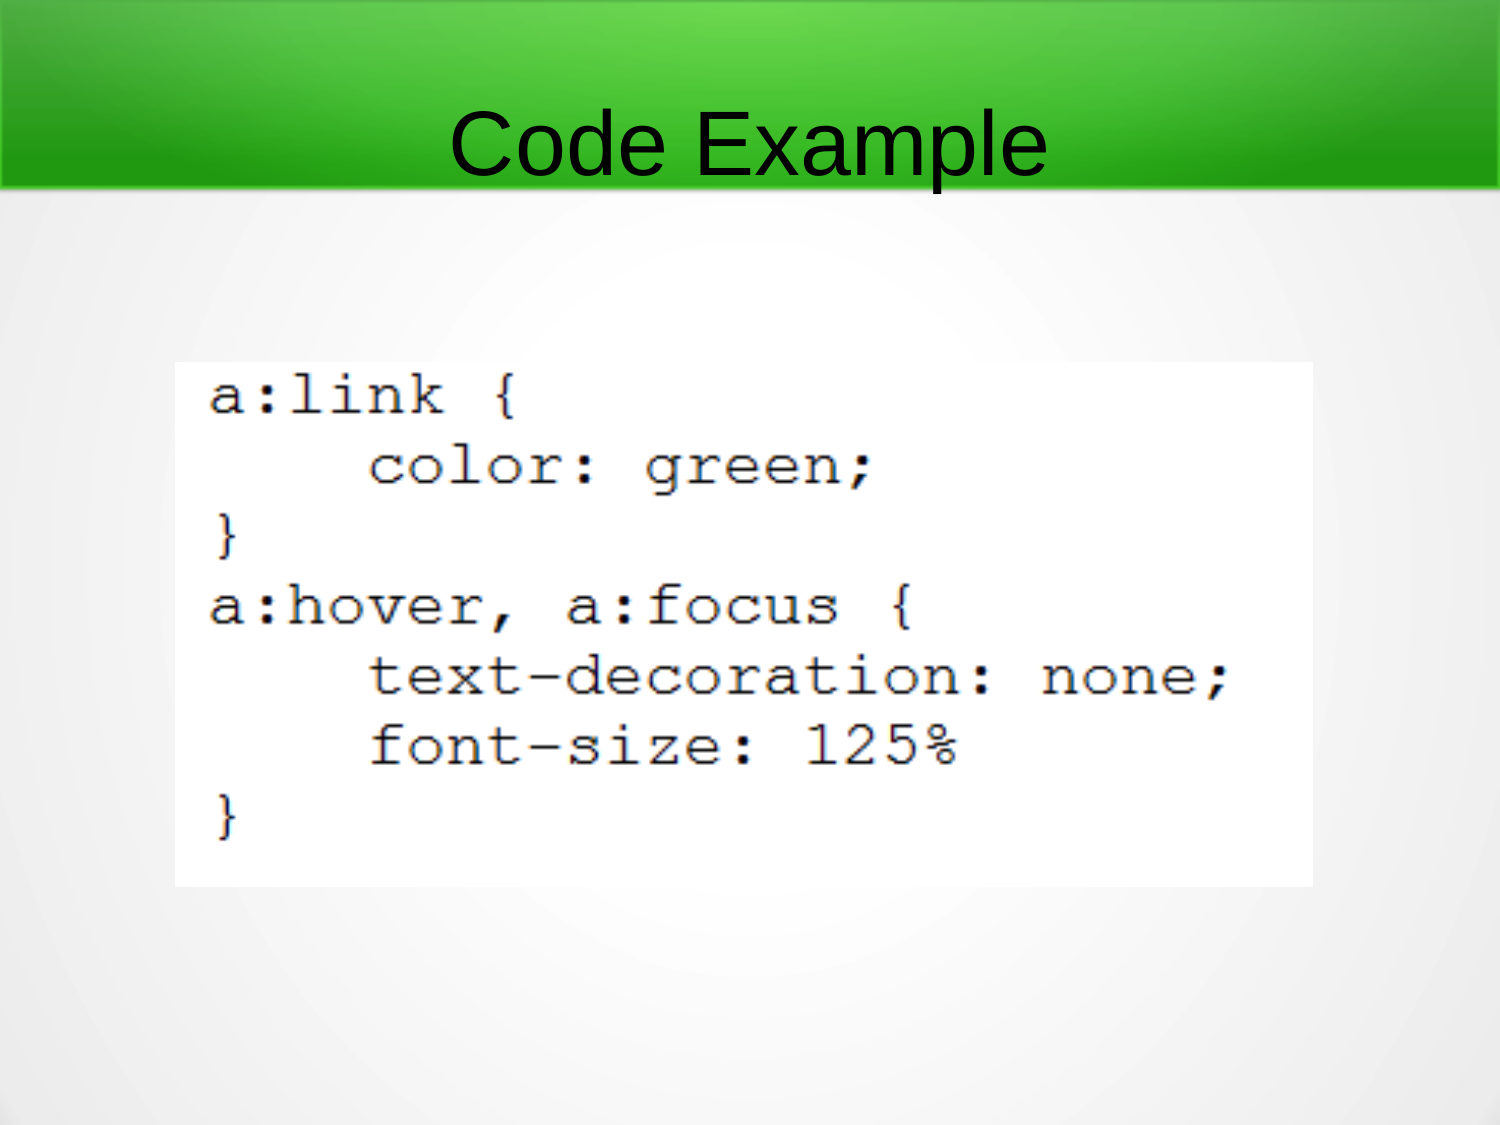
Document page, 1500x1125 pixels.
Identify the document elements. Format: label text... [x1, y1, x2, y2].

text_box Code Example [75, 45, 1425, 233]
picture [0, 0, 1500, 1125]
